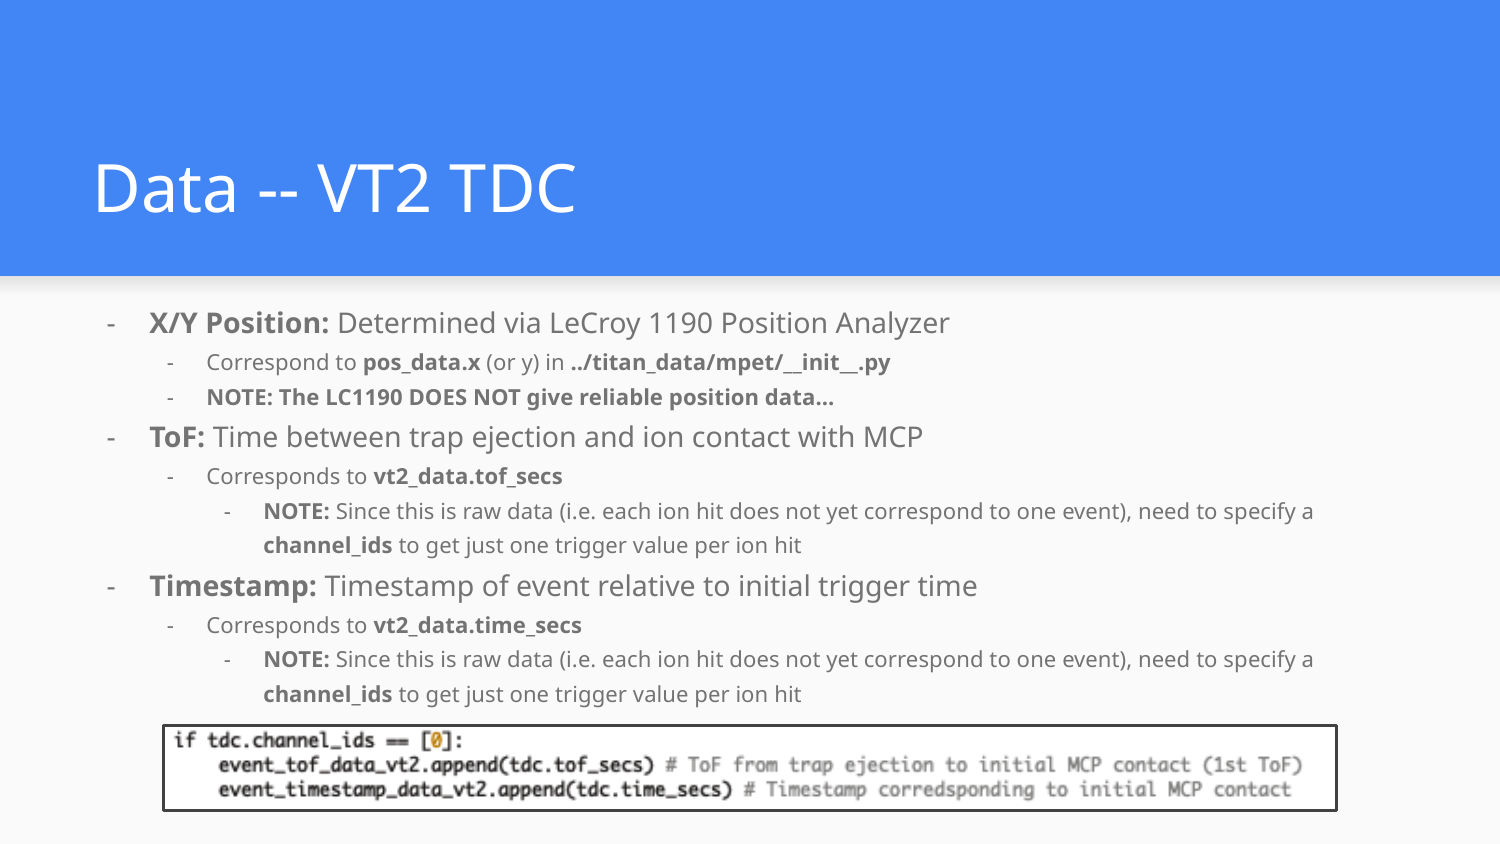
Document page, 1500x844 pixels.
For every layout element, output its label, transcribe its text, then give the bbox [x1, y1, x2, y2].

title Data -- VT2 TDC [77, 121, 1427, 248]
list X/Y Position: Determined via LeCroy 1190 Position Analyzer Correspond to pos_data.x (or y) in ../titan_data/mpet/__init__.py NOTE: The LC1190 DOES NOT give reliable position data... ToF: Time between trap ejection and ion contact with MCP Corresponds to vt2_data.tof_secs NOTE: Since this is raw data (i.e. each ion hit does not yet correspond to one event), need to specify a channel_ids to get just one trigger value per ion hit Timestamp: Timestamp of event relative to initial trigger time Corresponds to vt2_data.time_secs NOTE: Since this is raw data (i.e. each ion hit does not yet correspond to one event), need to specify a channel_ids to get just one trigger value per ion hit [77, 282, 1427, 728]
picture [164, 727, 1335, 810]
